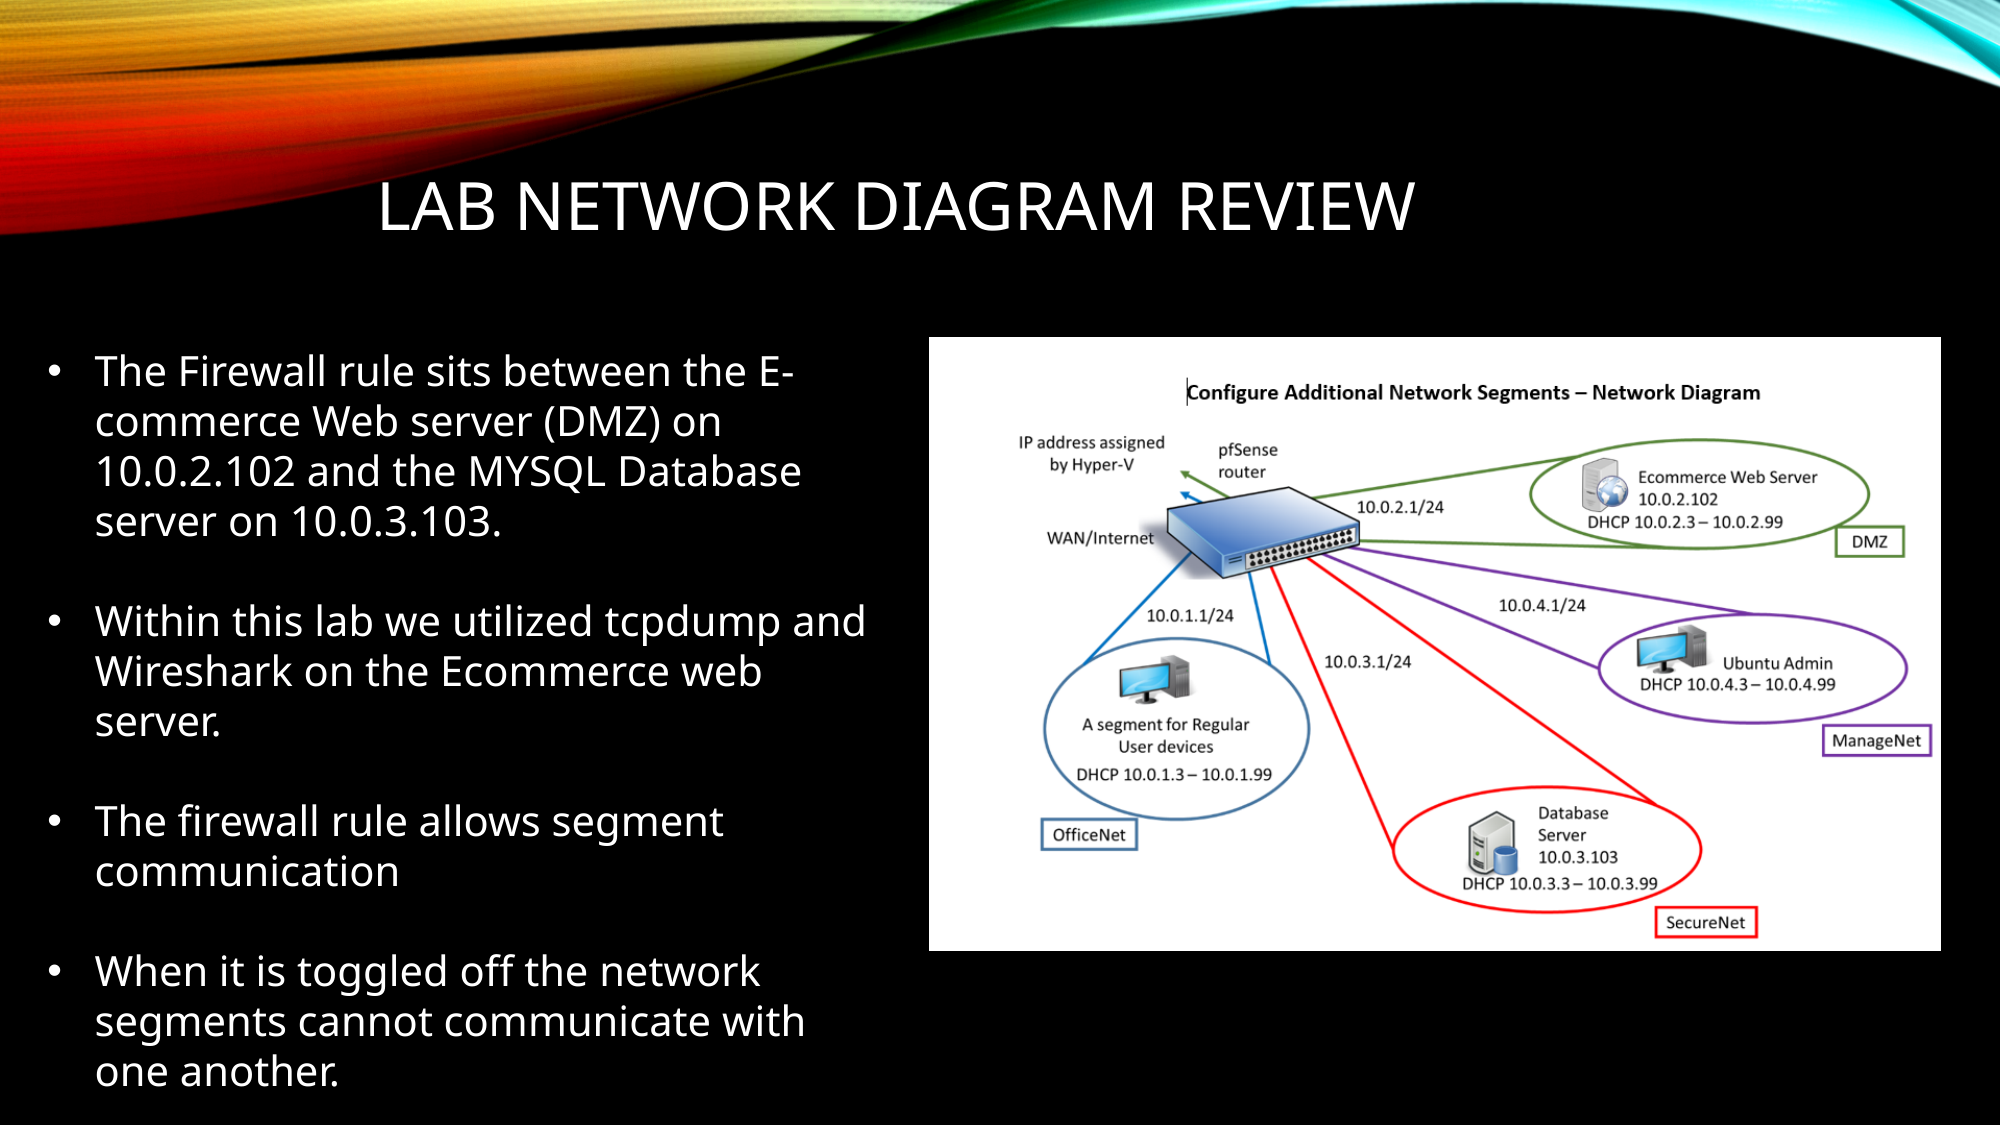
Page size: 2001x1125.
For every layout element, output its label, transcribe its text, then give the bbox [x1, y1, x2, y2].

text_box The Firewall rule sits between the E-commerce Web server (DMZ) on 10.0.2.102 and the MYSQL Database server on 10.0.3.103. Within this lab we utilized tcpdump and Wireshark on the Ecommerce web server. The firewall rule allows segment communication When it is toggled off the network segments cannot communicate with one another. [32, 337, 890, 1125]
title Lab Network Diagram Review [36, 102, 1450, 315]
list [929, 337, 1941, 952]
picture [0, 0, 2000, 237]
